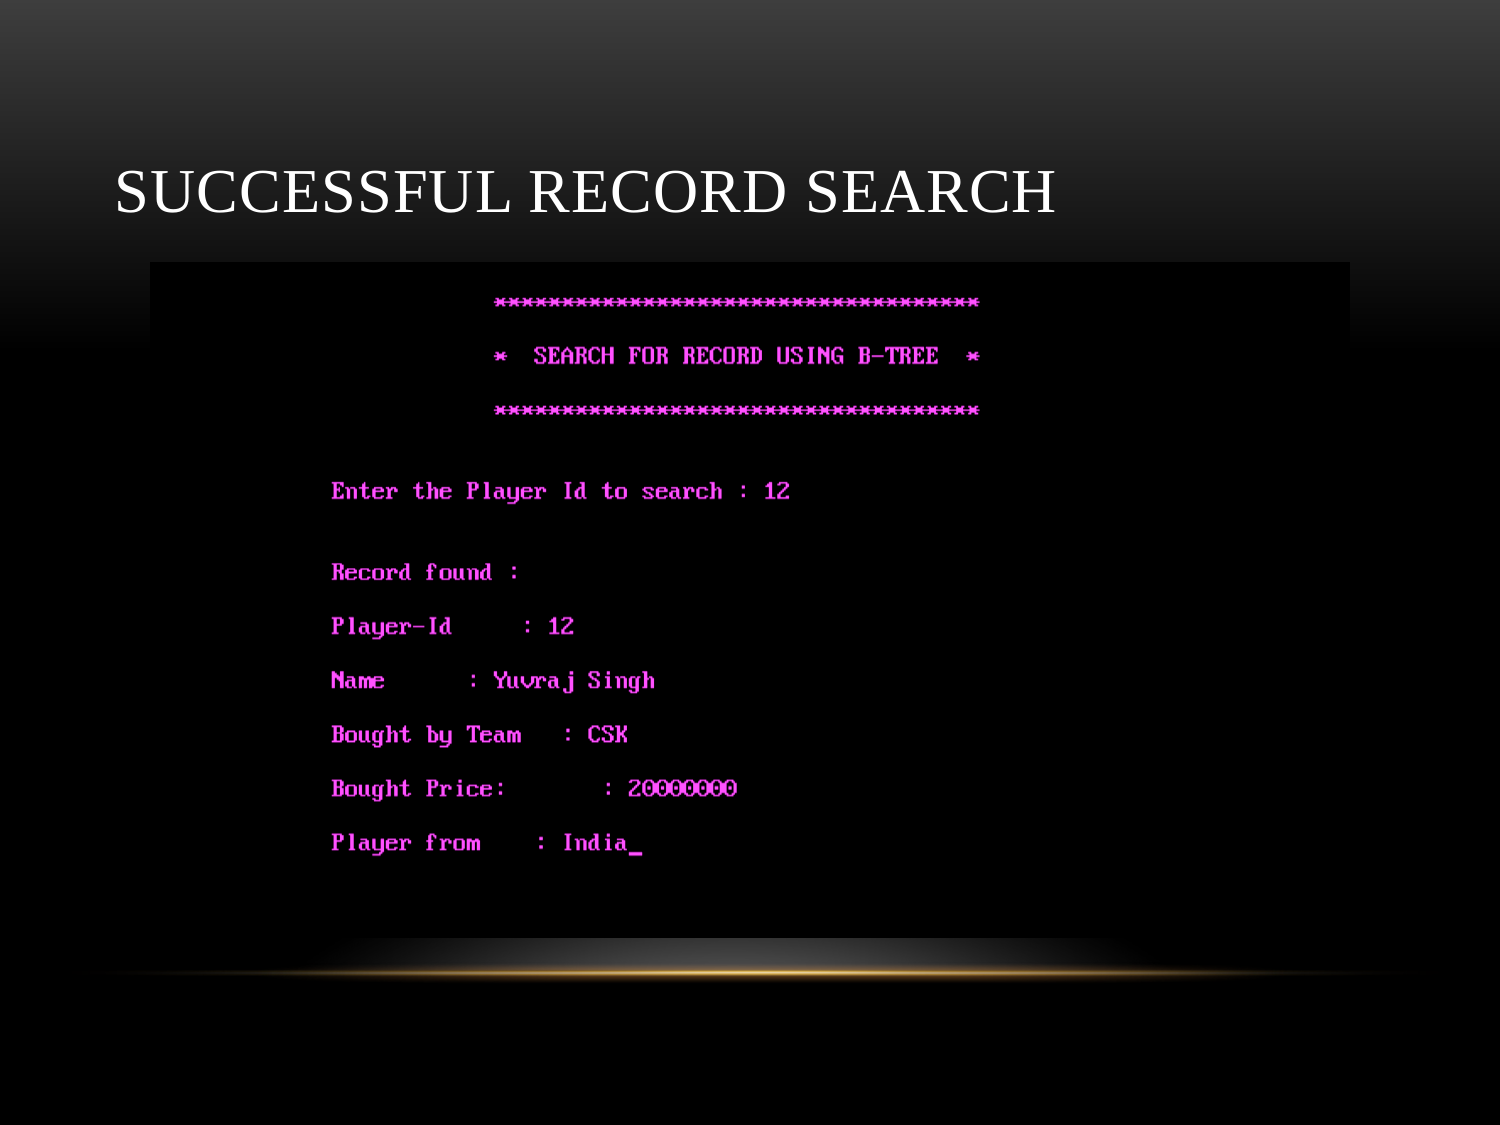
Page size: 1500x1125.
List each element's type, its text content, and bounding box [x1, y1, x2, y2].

title Successful Record Search [99, 45, 1400, 233]
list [149, 262, 1351, 938]
picture [0, 0, 1500, 1125]
